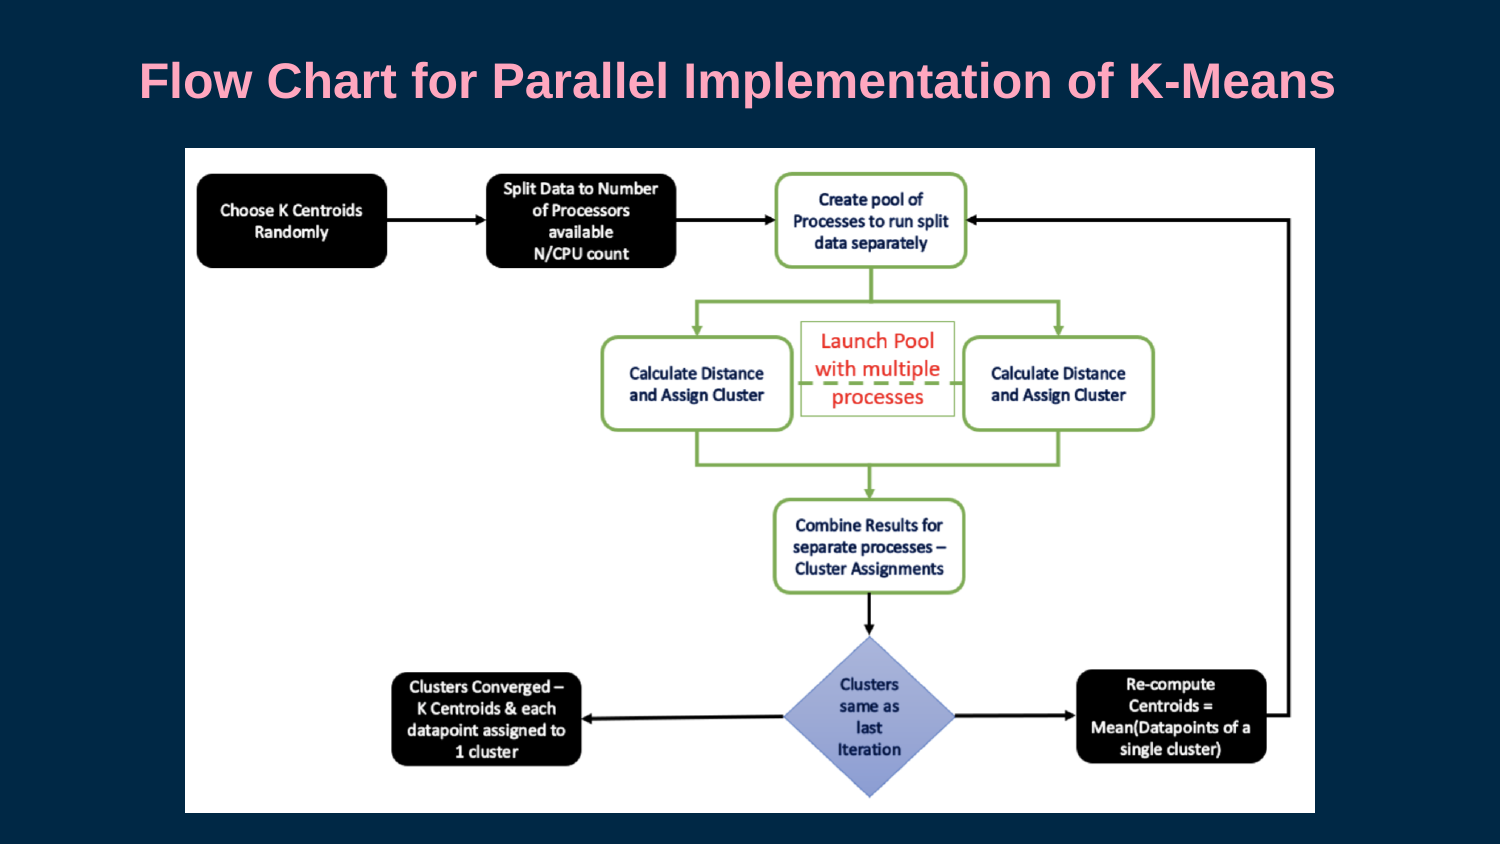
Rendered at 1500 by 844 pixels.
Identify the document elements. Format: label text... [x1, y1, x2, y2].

text_box Flow Chart for Parallel Implementation of K-Means [123, 31, 1377, 124]
picture [184, 148, 1316, 813]
